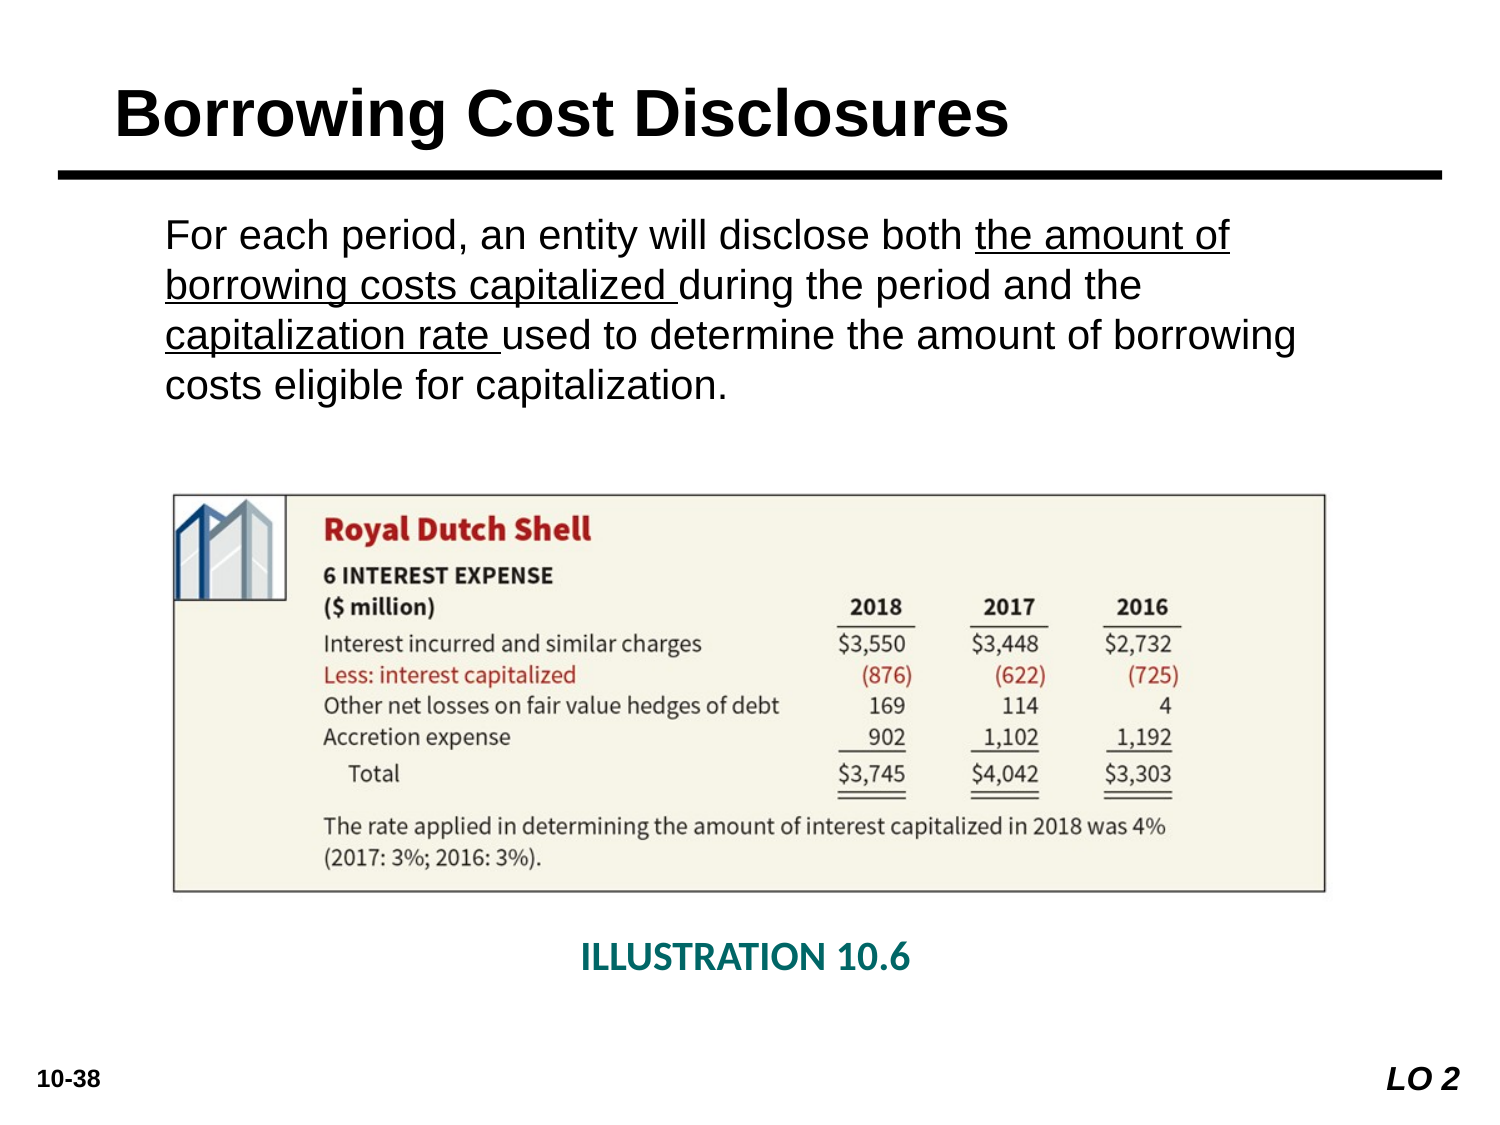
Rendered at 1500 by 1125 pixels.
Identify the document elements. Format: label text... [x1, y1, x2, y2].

text_box ILLUSTRATION 10.6 [62, 921, 1430, 1004]
picture [152, 470, 1340, 919]
text_box LO 2 [1350, 1049, 1475, 1105]
text_box Borrowing Cost Disclosures [99, 62, 1450, 155]
text_box For each period, an entity will disclose both the amount of borrowing costs capitalized during the period and the capitalization rate used to determine the amount of borrowing costs eligible for capitalization. [150, 200, 1388, 415]
